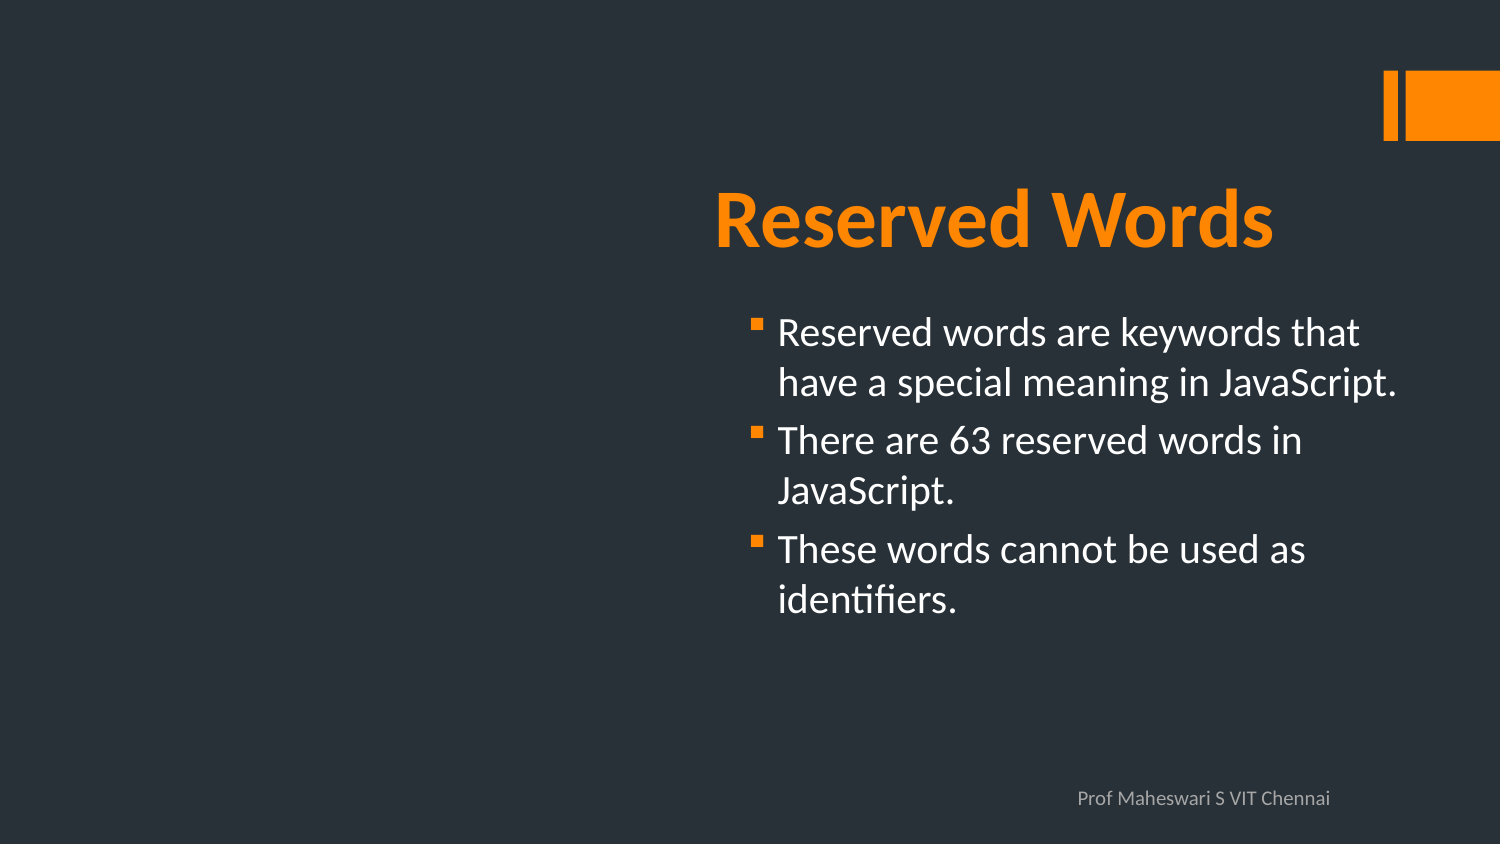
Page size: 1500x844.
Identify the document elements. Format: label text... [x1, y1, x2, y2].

title Reserved Words [699, 0, 1450, 372]
footer Prof Maheswari S VIT Chennai [1062, 784, 1431, 822]
list Reserved words are keywords that have a special meaning in JavaScript. There are 63 reserved words in JavaScript. These words cannot be used as identifiers. [725, 296, 1438, 777]
